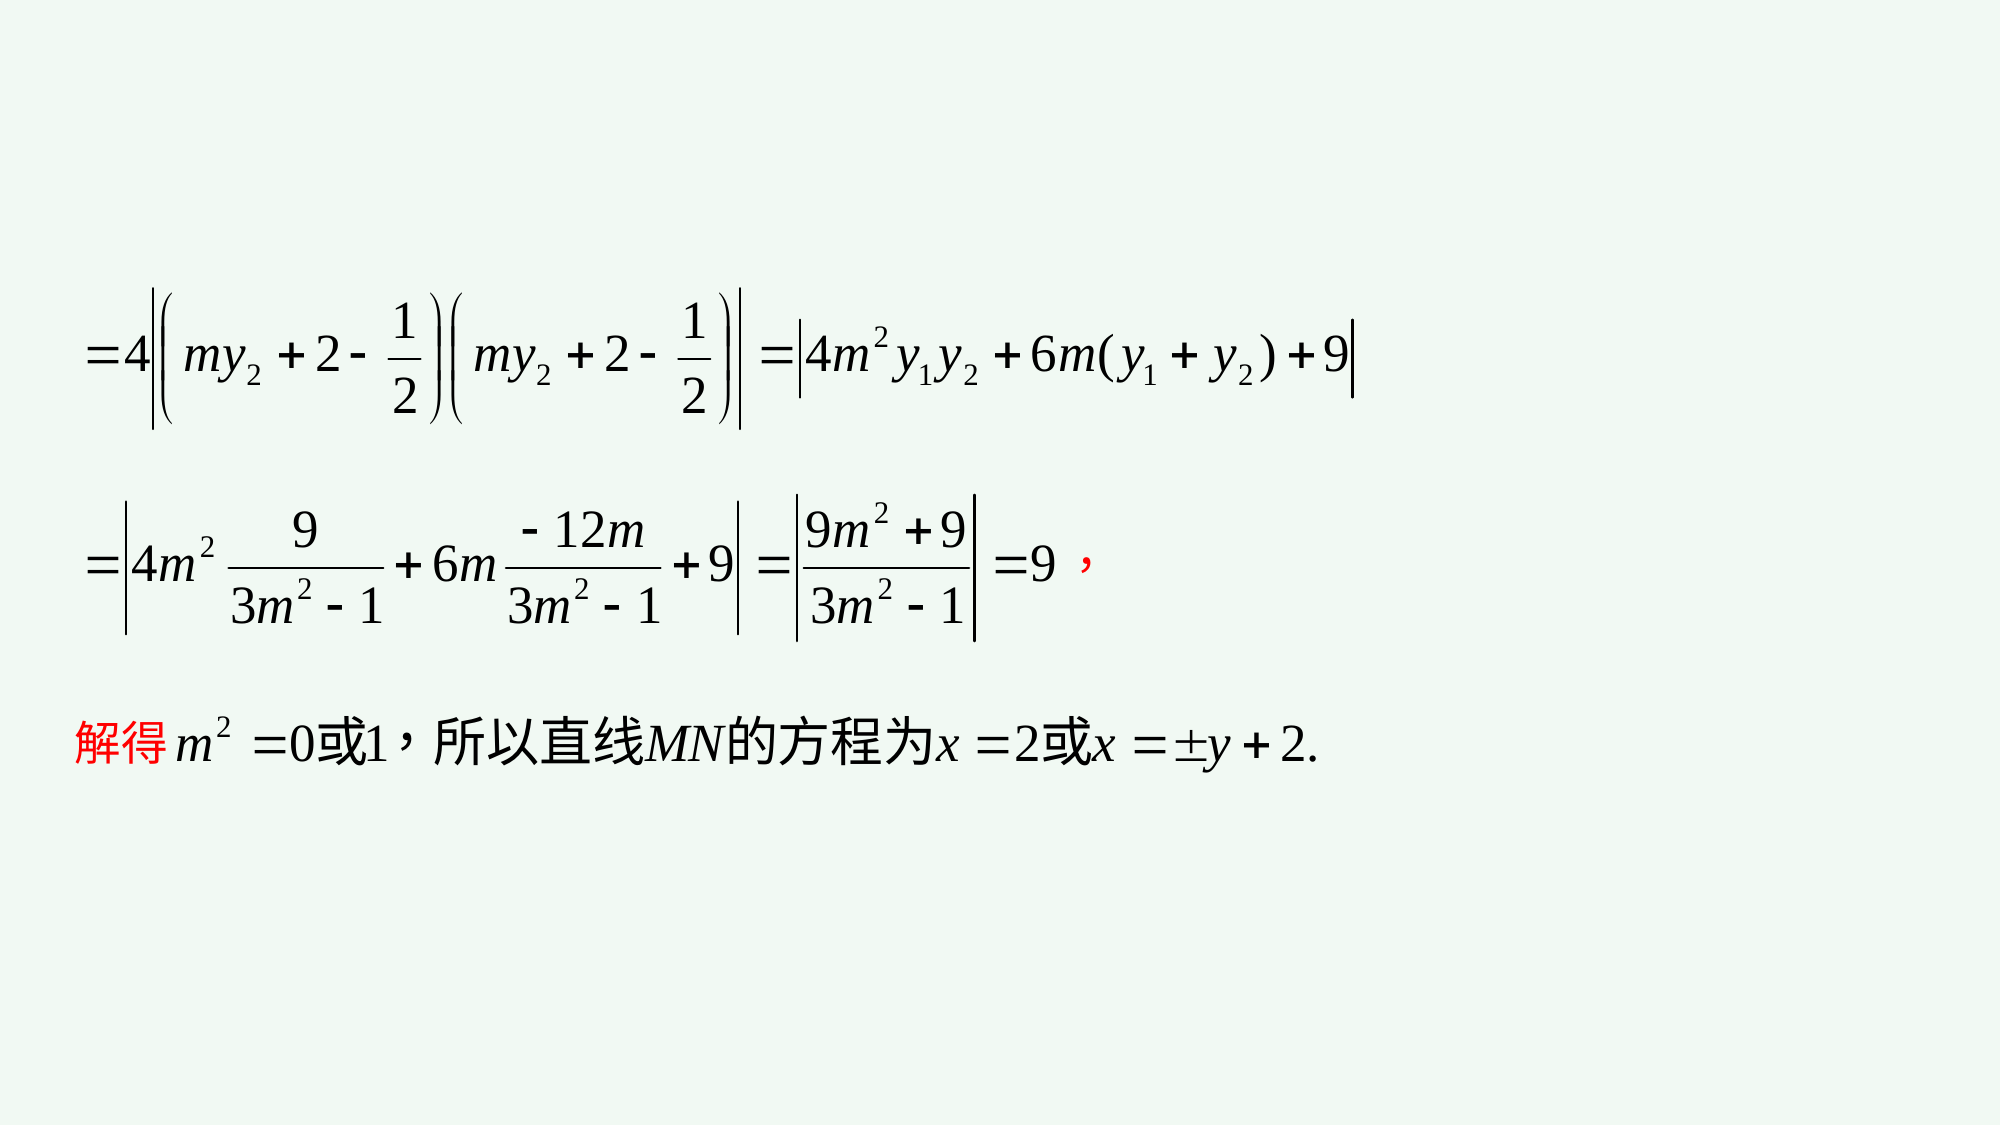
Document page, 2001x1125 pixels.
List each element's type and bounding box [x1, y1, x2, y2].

text_box [74, 254, 1907, 814]
